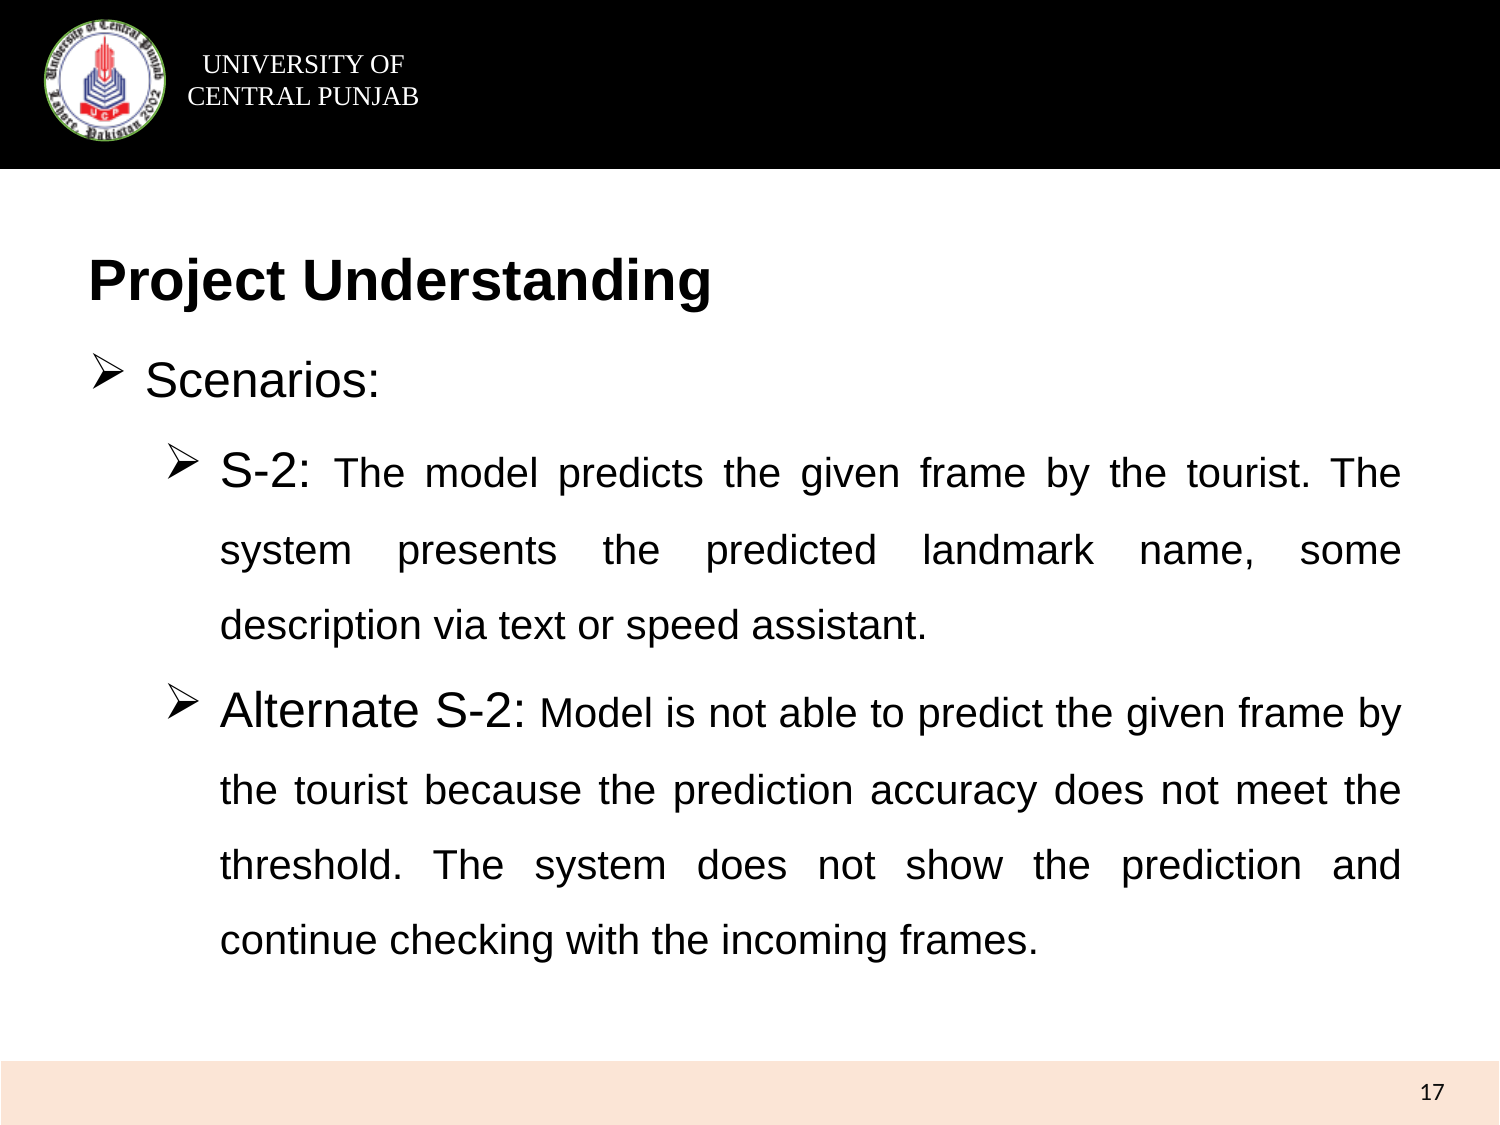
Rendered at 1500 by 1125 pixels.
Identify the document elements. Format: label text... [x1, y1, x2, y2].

text_box Project Understanding [73, 234, 937, 310]
text_box [0, 1059, 1500, 1125]
text_box Scenarios: S-2: The model predicts the given frame by the tourist. The system presents the predicted landmark name, some description via text or speed assistant. Alternate S-2: Model is not able to predict the given frame by the tourist because the prediction accuracy does not meet the threshold. The system does not show the prediction and continue checking with the incoming frames. [73, 310, 1418, 970]
text_box UNIVERSITY OF CENTRAL PUNJAB [167, 38, 442, 119]
picture [46, 19, 167, 140]
text_box [0, 0, 1500, 169]
slide_number 17 [1122, 1060, 1460, 1120]
